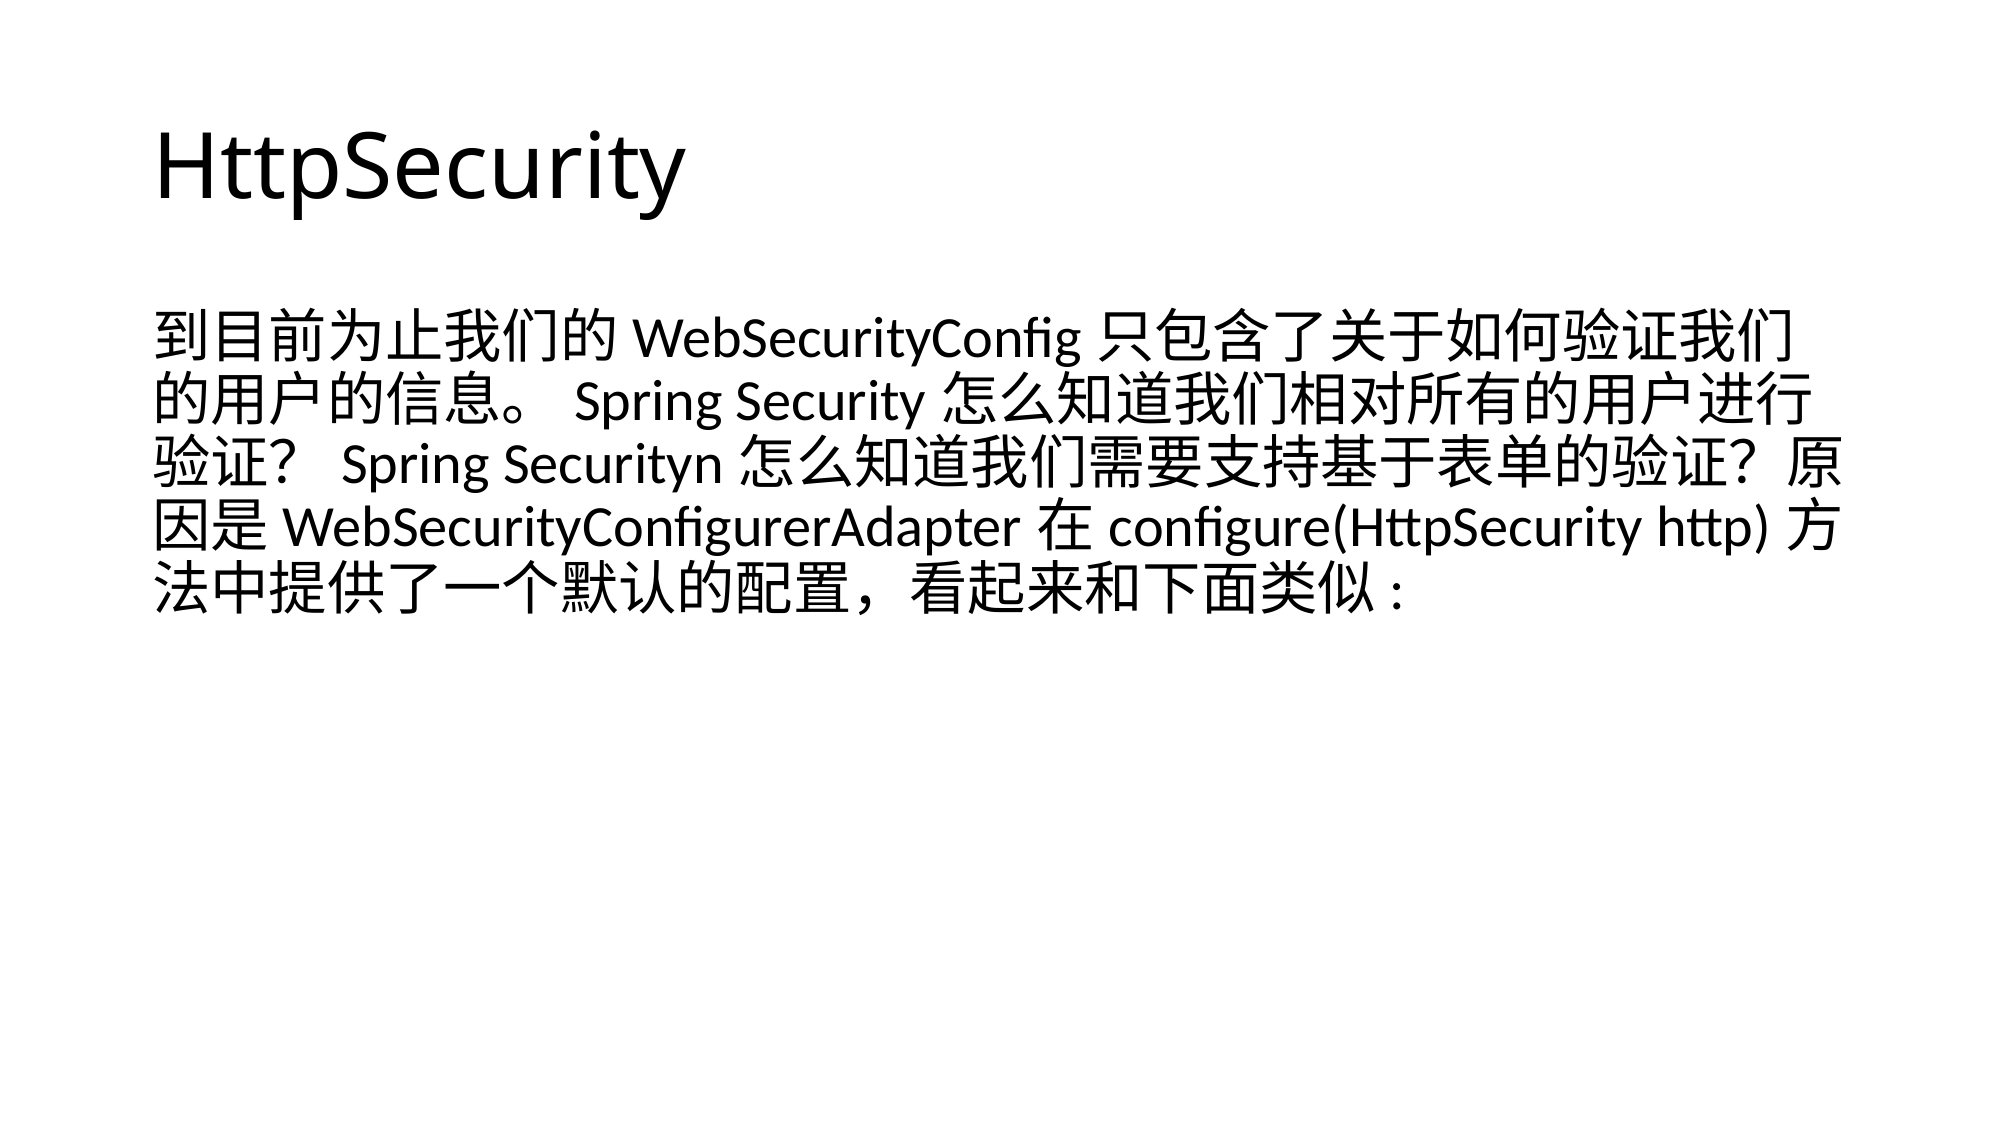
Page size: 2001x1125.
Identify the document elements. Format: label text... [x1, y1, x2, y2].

list 到目前为止我们的WebSecurityConfig只包含了关于如何验证我们的用户的信息。Spring Security怎么知道我们相对所有的用户进行验证？Spring Securityn怎么知道我们需要支持基于表单的验证？原因是WebSecurityConfigurerAdapter在configure(HttpSecurity http)方法中提供了一个默认的配置，看起来和下面类似: [137, 299, 1863, 1014]
title HttpSecurity [137, 59, 1863, 278]
